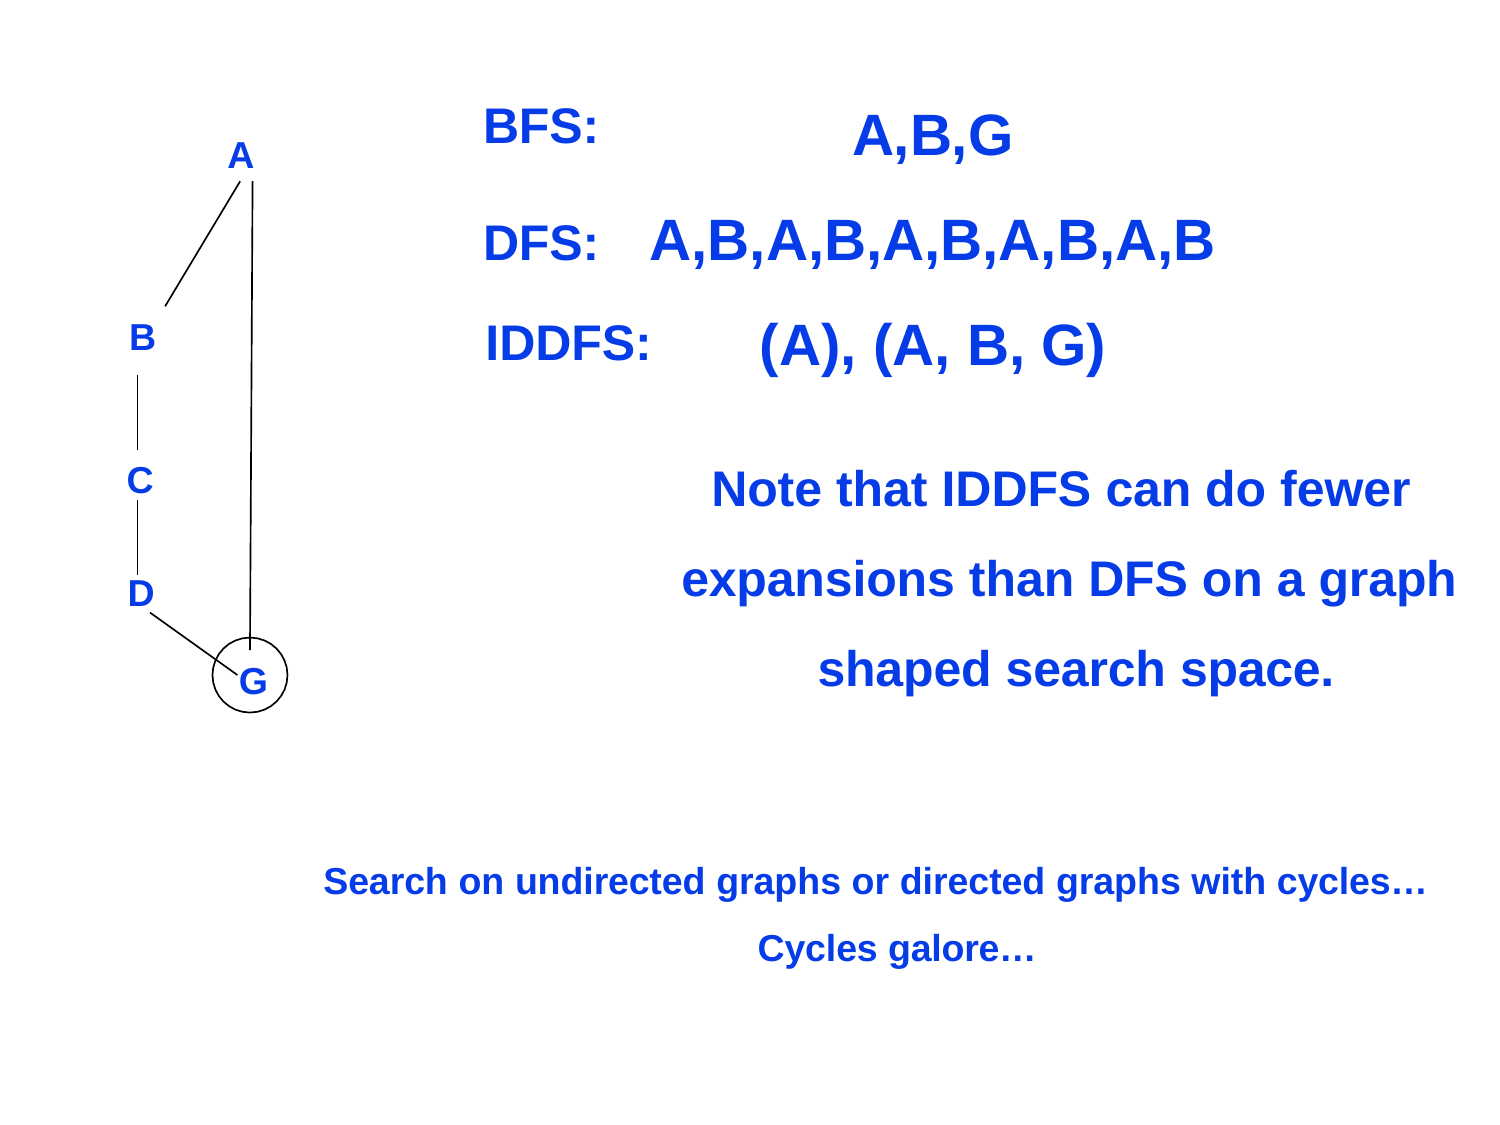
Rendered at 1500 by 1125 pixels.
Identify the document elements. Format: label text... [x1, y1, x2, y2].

text_box B [127, 310, 159, 358]
text_box (A), (A, B, G) [757, 305, 1109, 378]
text_box C [124, 454, 156, 502]
text_box [150, 612, 288, 713]
text_box IDDFS: [483, 308, 655, 371]
text_box DFS: [481, 208, 602, 271]
text_box D [125, 566, 157, 614]
text_box A [225, 129, 257, 177]
text_box Note that IDDFS can do fewer expansions than DFS on a graph shaped search space. [677, 424, 1459, 697]
title A,B,G A,B,A,B,A,B,A,B,A,B [647, 60, 1220, 273]
text_box BFS: [481, 91, 602, 154]
text_box Search on undirected graphs or directed graphs with cycles… Cycles galore… [321, 832, 1432, 970]
